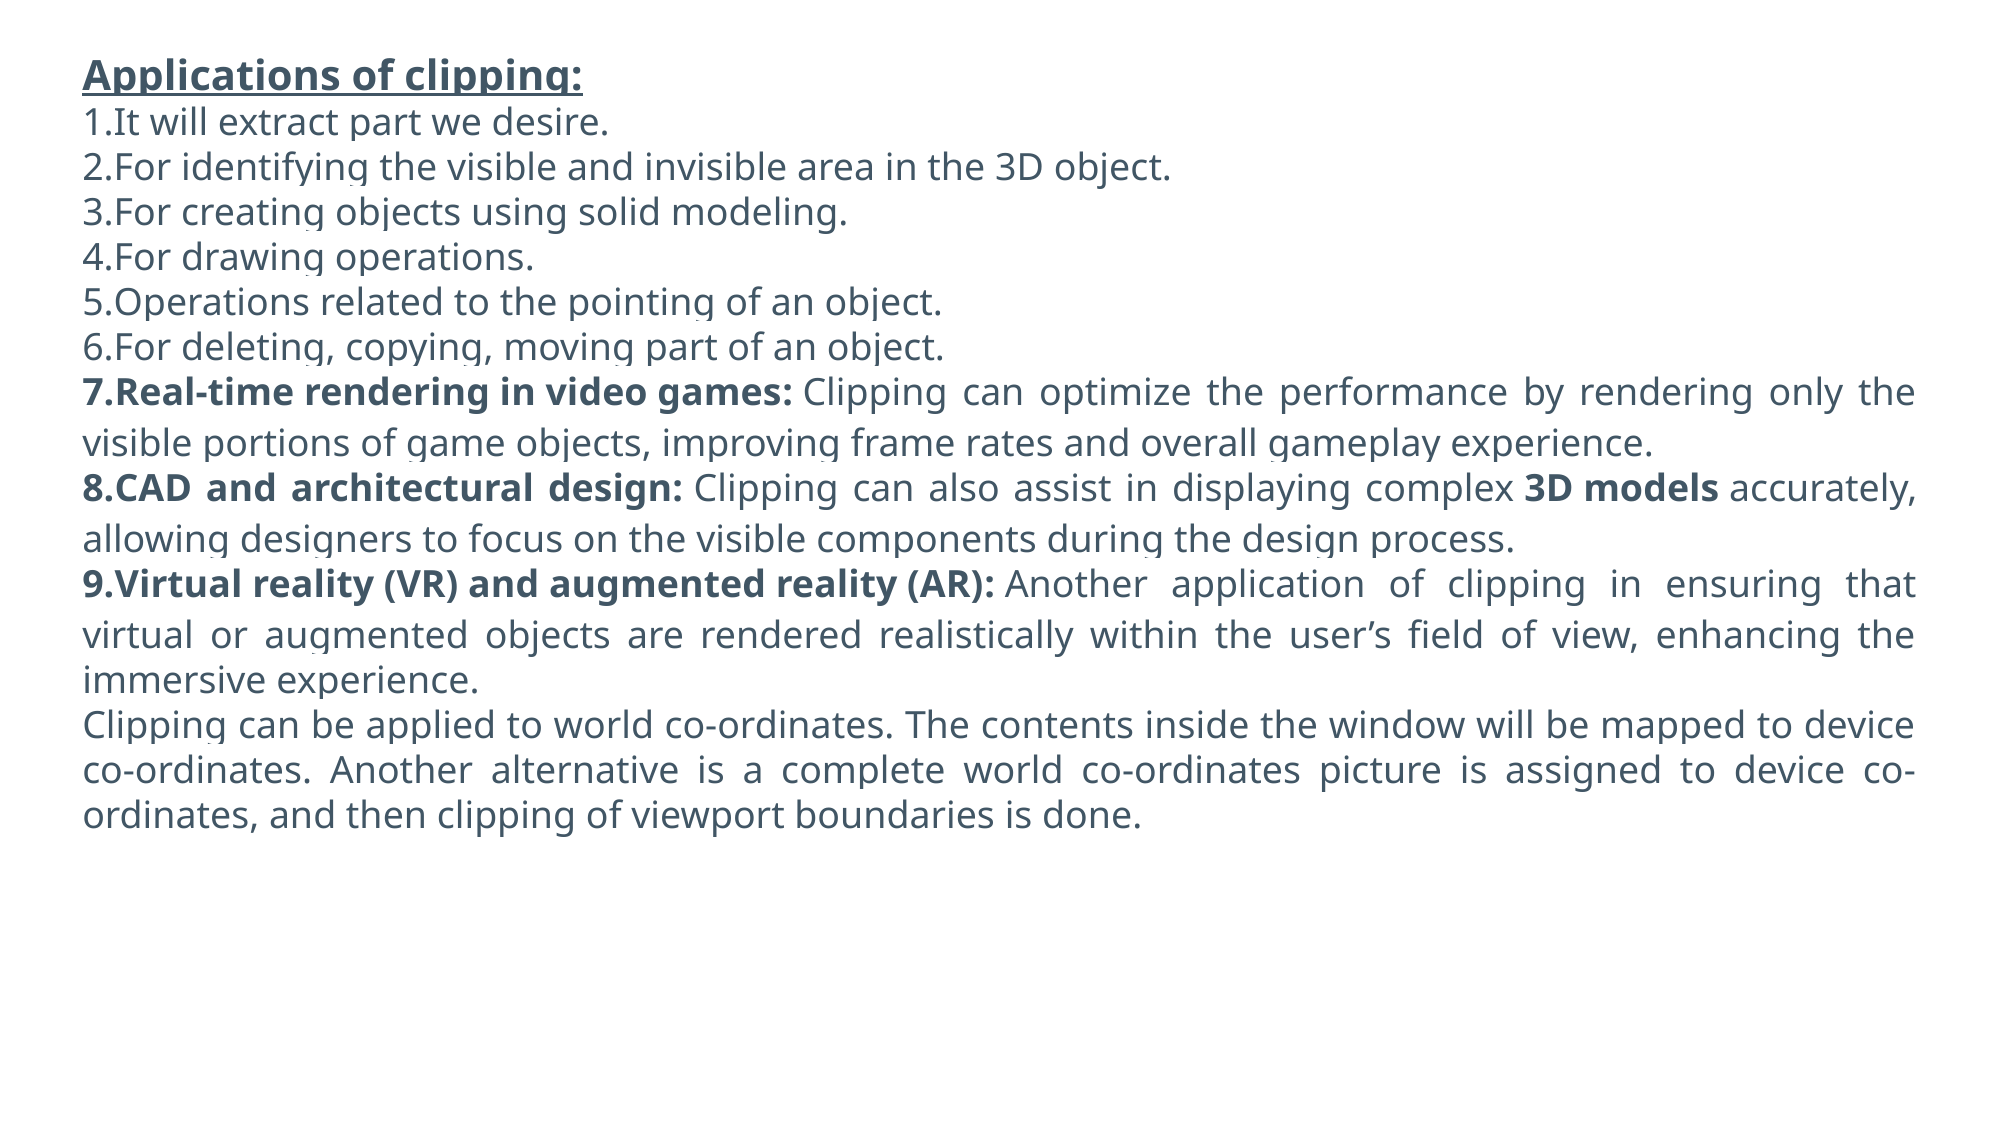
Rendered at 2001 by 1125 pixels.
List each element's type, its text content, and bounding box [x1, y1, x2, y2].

text_box Applications of clipping: It will extract part we desire. For identifying the visible and invisible area in the 3D object. For creating objects using solid modeling. For drawing operations. Operations related to the pointing of an object. For deleting, copying, moving part of an object. Real-time rendering in video games: Clipping can optimize the performance by rendering only the visible portions of game objects, improving frame rates and overall gameplay experience. CAD and architectural design: Clipping can also assist in displaying complex 3D models accurately, allowing designers to focus on the visible components during the design process. Virtual reality (VR) and augmented reality (AR): Another application of clipping in ensuring that virtual or augmented objects are rendered realistically within the user’s field of view, enhancing the immersive experience. Clipping can be applied to world co-ordinates. The contents inside the window will be mapped to device co-ordinates. Another alternative is a complete world co-ordinates picture is assigned to device co-ordinates, and then clipping of viewport boundaries is done. [67, 40, 1933, 844]
